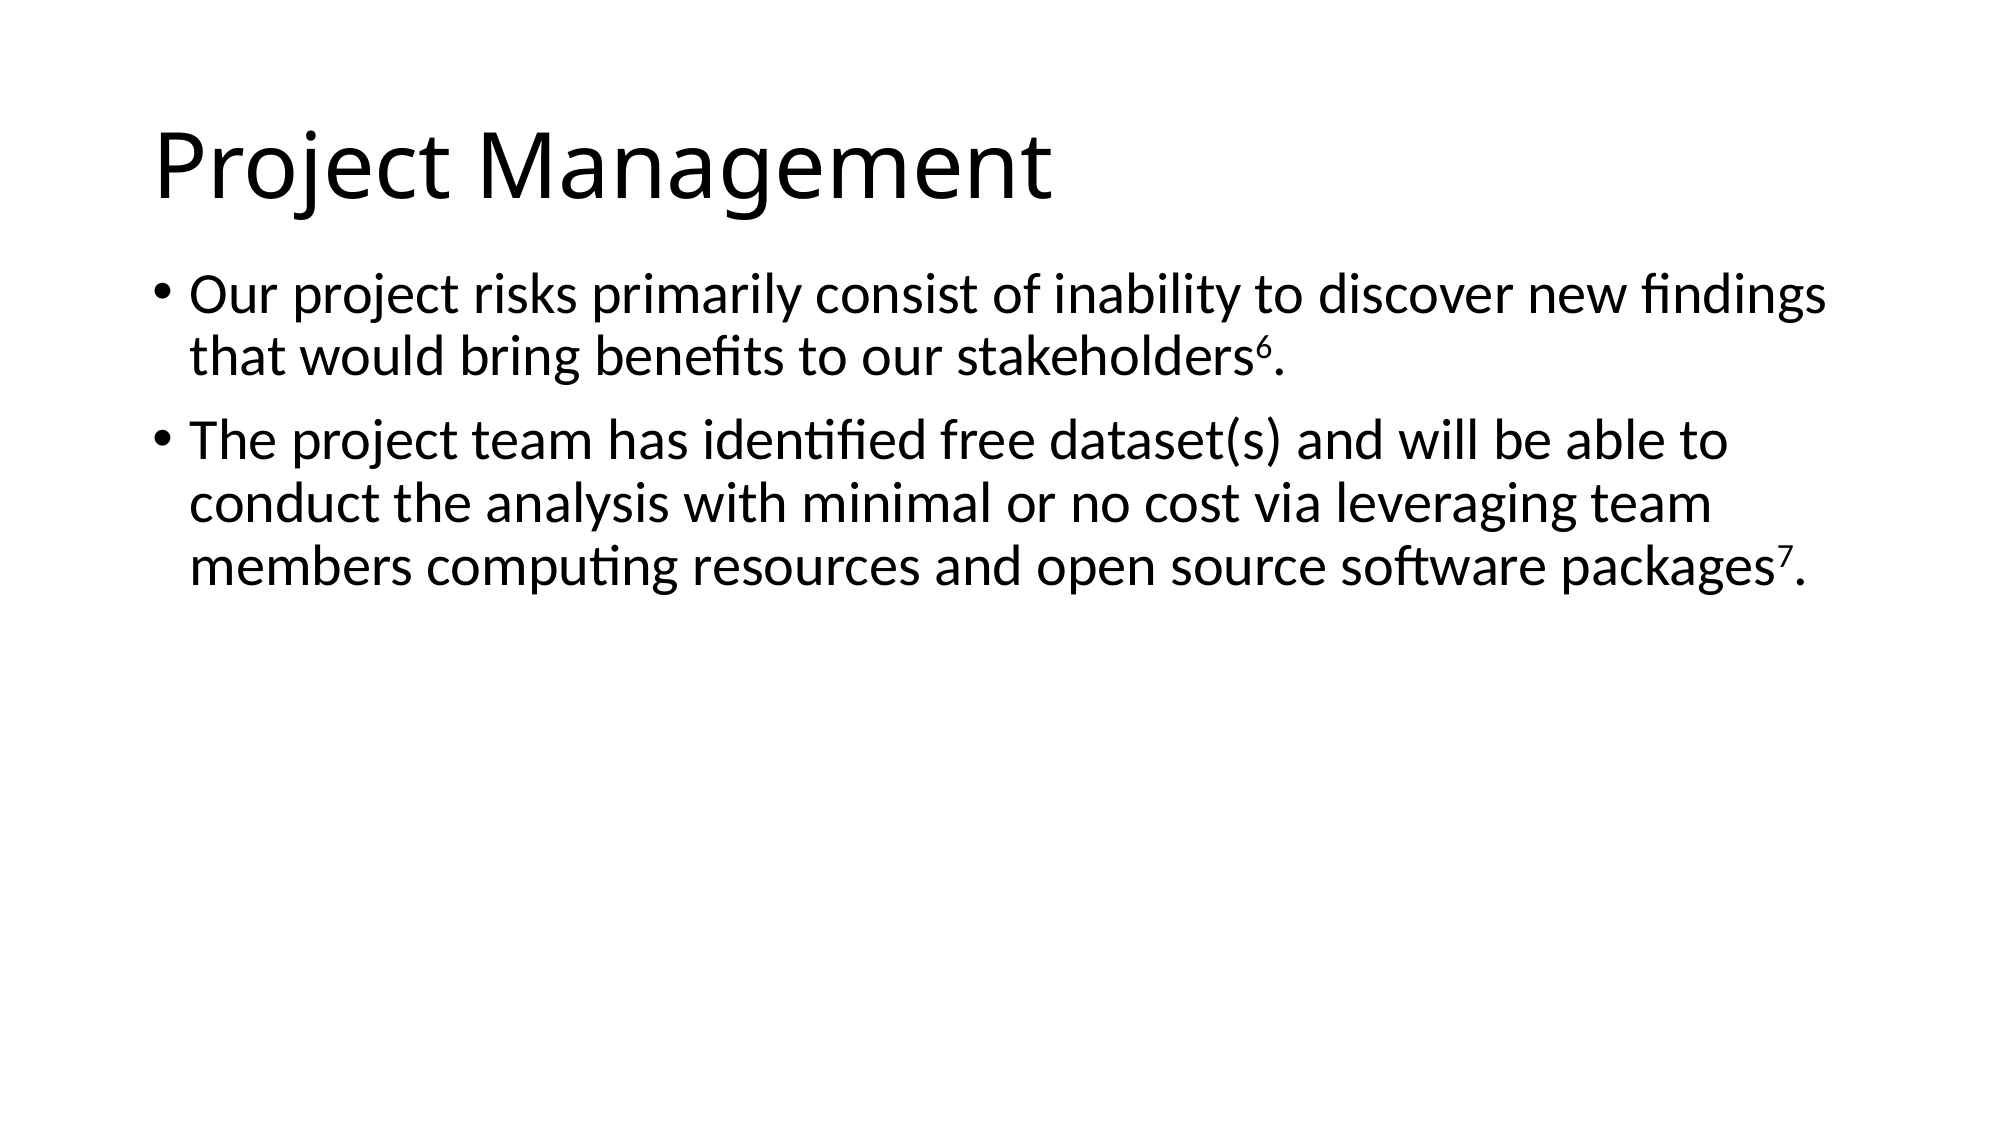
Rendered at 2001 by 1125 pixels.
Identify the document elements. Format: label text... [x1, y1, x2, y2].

title Project Management [137, 59, 1863, 255]
list Our project risks primarily consist of inability to discover new findings that would bring benefits to our stakeholders6. The project team has identified free dataset(s) and will be able to conduct the analysis with minimal or no cost via leveraging team members computing resources and open source software packages7. [137, 255, 1863, 1058]
